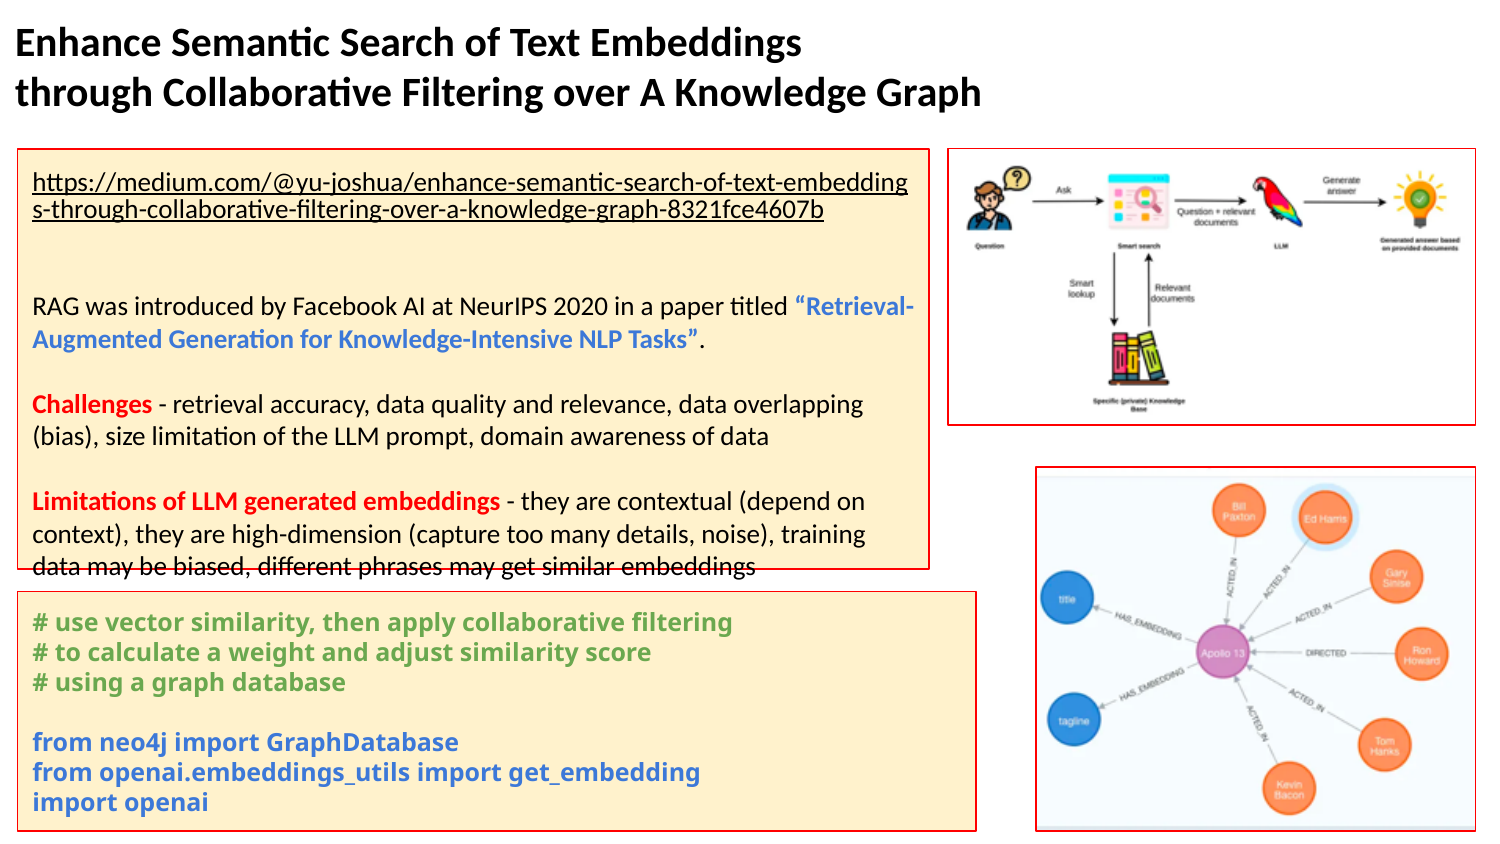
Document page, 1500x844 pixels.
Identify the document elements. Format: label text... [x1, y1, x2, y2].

text_box # use vector similarity, then apply collaborative filtering # to calculate a weight and adjust similarity score # using a graph database from neo4j import GraphDatabase from openai.embeddings_utils import get_embedding import openai [17, 591, 976, 832]
text_box https://medium.com/@yu-joshua/enhance-semantic-search-of-text-embeddings-through-collaborative-filtering-over-a-knowledge-graph-8321fce4607b RAG was introduced by Facebook AI at NeurIPS 2020 in a paper titled “Retrieval-Augmented Generation for Knowledge-Intensive NLP Tasks”. Challenges - retrieval accuracy, data quality and relevance, data overlapping (bias), size limitation of the LLM prompt, domain awareness of data Limitations of LLM generated embeddings - they are contextual (depend on context), they are high-dimension (capture too many details, noise), training data may be biased, different phrases may get similar embeddings [17, 149, 929, 569]
picture [948, 148, 1476, 425]
picture [1036, 467, 1476, 831]
text_box Enhance Semantic Search of Text Embeddings through Collaborative Filtering over A Knowledge Graph [0, 0, 1020, 130]
